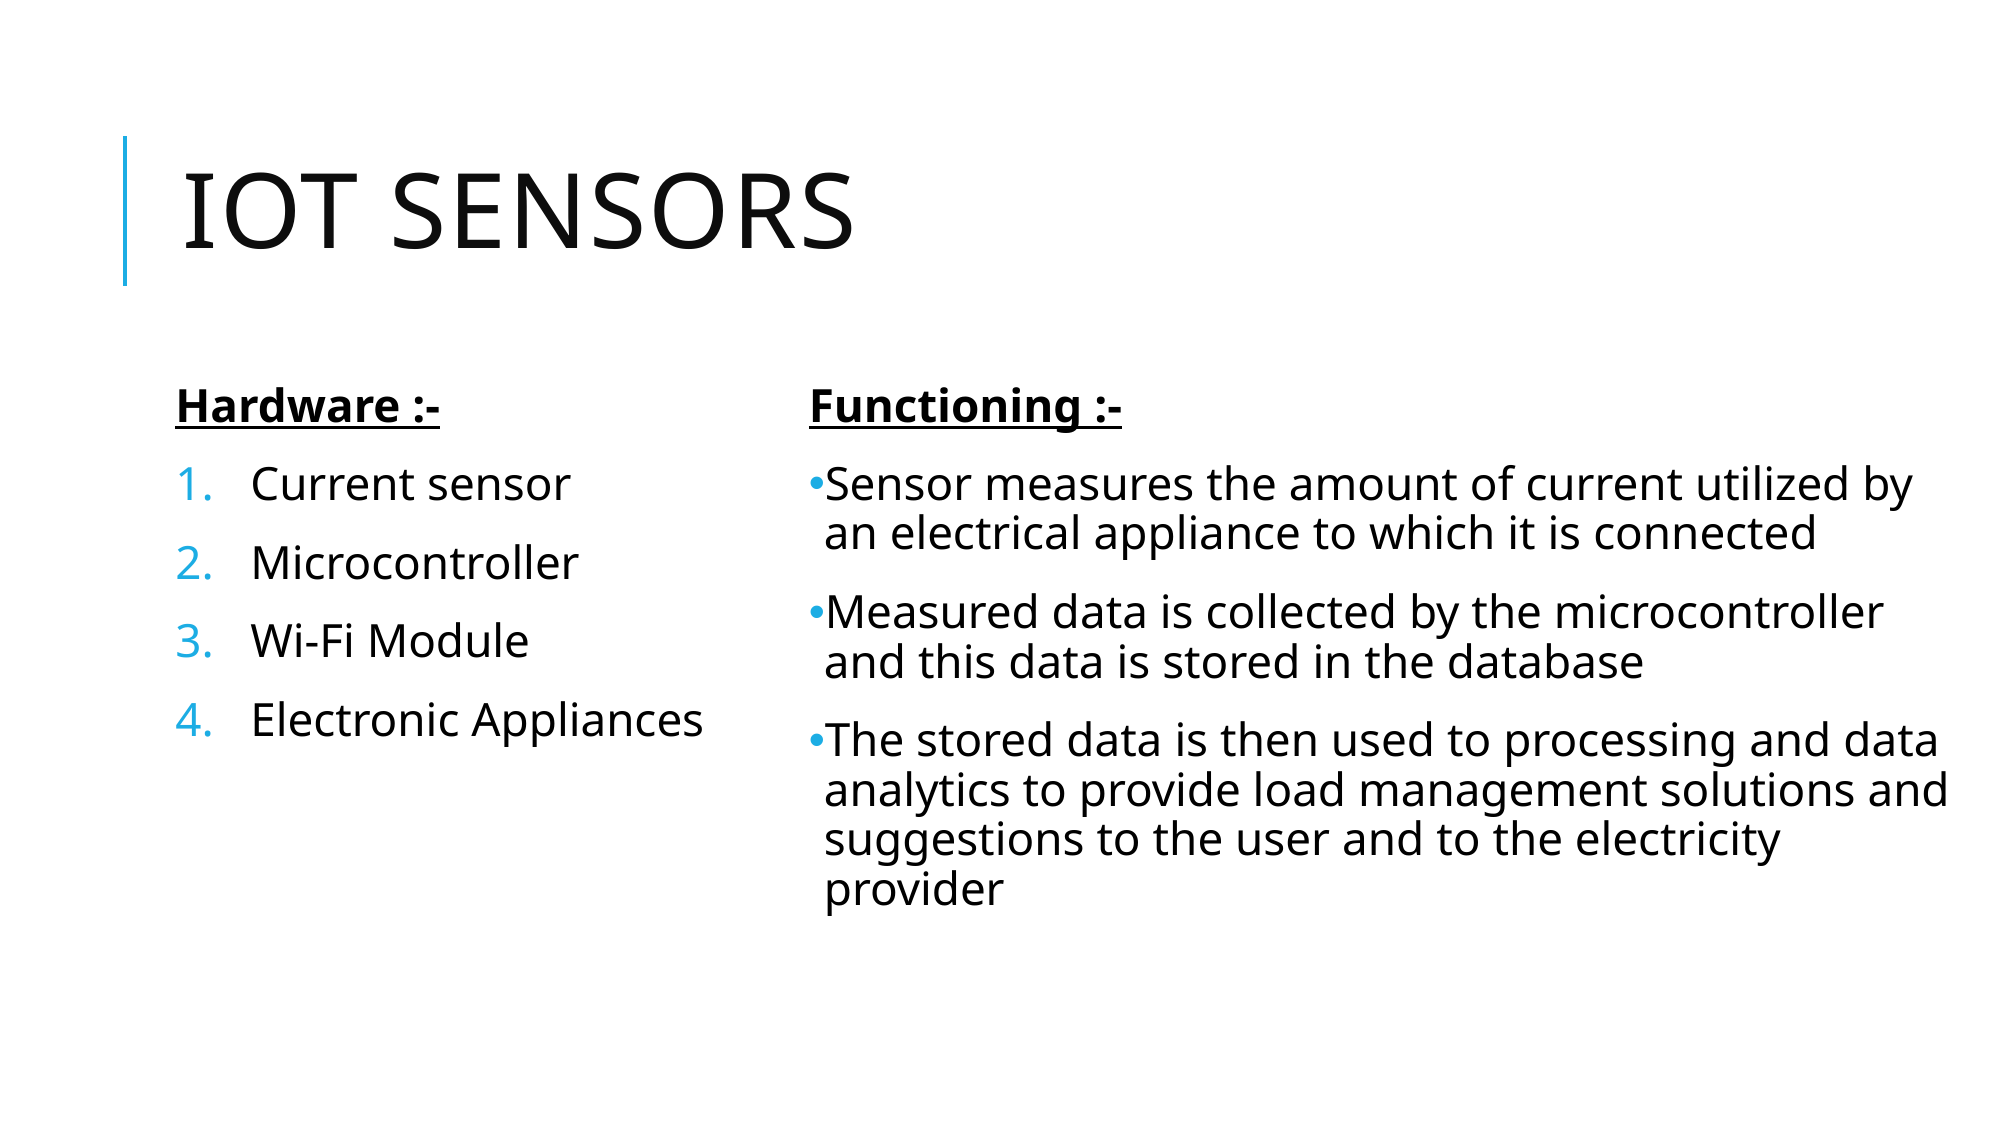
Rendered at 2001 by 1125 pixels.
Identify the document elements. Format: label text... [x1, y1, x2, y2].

text_box Functioning :- Sensor measures the amount of current utilized by an electrical appliance to which it is connected Measured data is collected by the microcontroller and this data is stored in the database The stored data is then used to processing and data analytics to provide load management solutions and suggestions to the user and to the electricity provider [801, 375, 1962, 1084]
title IOT Sensors [168, 96, 1763, 342]
list Hardware :- Current sensor Microcontroller Wi-Fi Module Electronic Appliances [168, 375, 738, 758]
